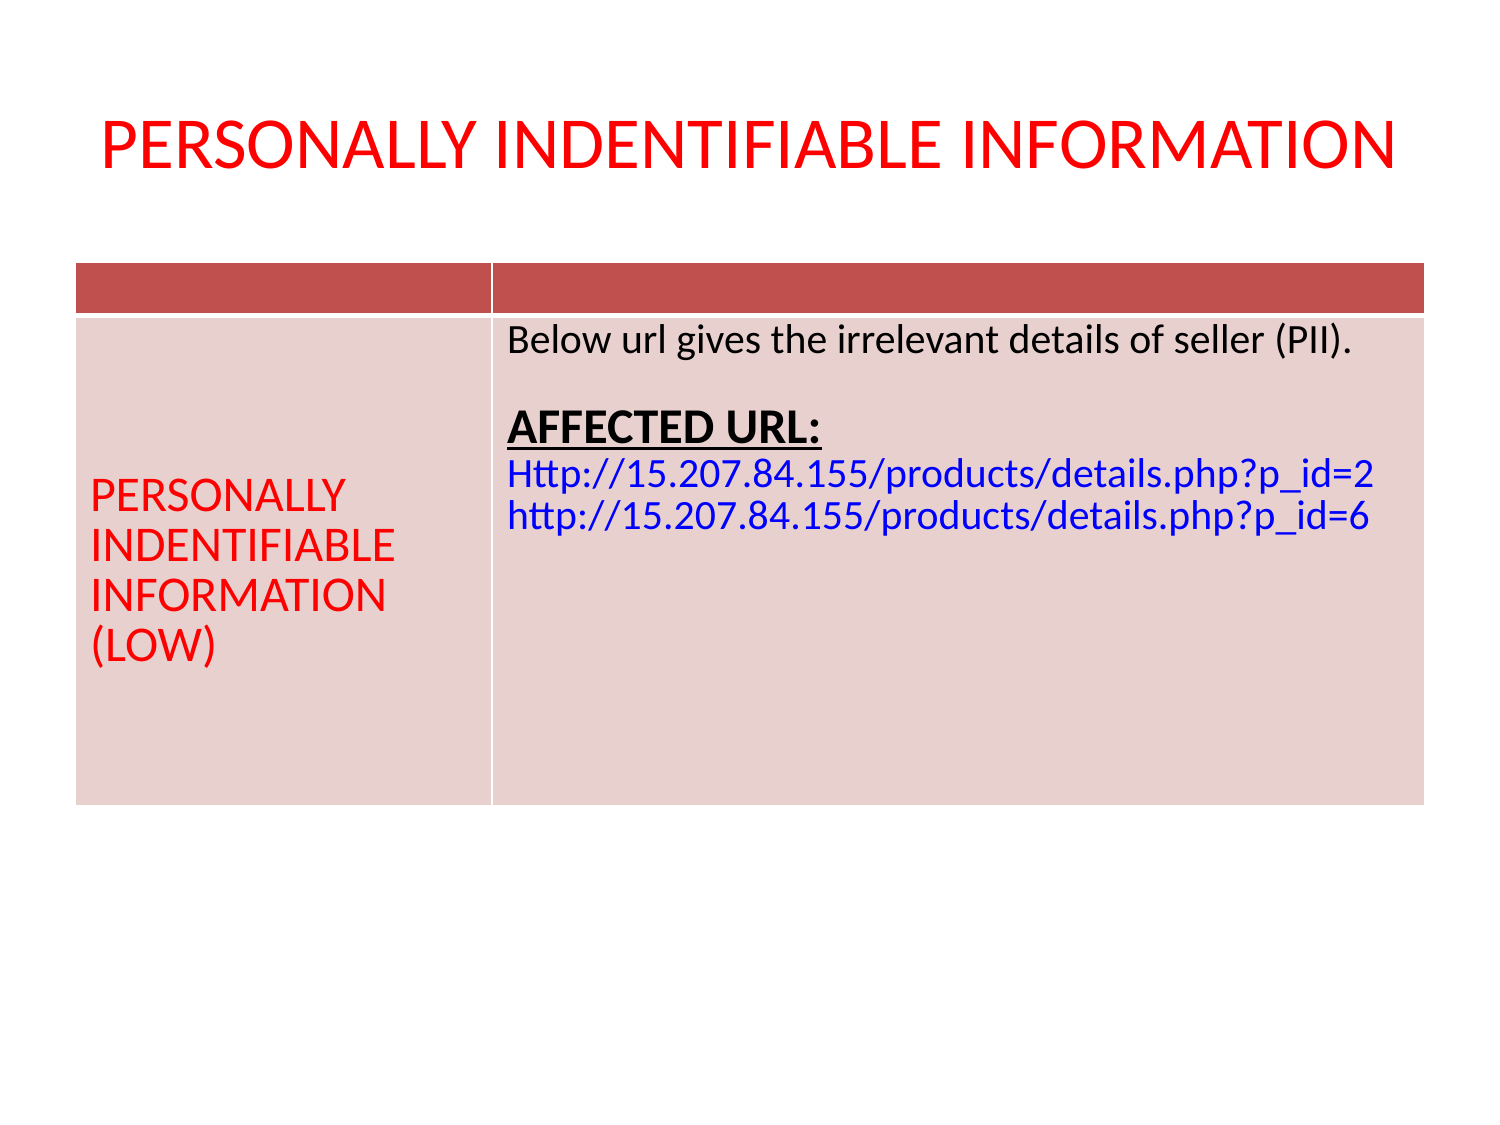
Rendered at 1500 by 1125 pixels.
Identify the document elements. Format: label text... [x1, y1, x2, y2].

title PERSONALLY INDENTIFIABLE INFORMATION [75, 45, 1425, 233]
table_header [493, 263, 1424, 313]
table_header [76, 263, 491, 313]
table_cell Below url gives the irrelevant details of seller (PII). AFFECTED URL: Http://15.207.84.155/products/details.php?p_id=2 http://15.207.84.155/products/details.php?p_id=6 [493, 318, 1424, 805]
table_cell PERSONALLY INDENTIFIABLE INFORMATION (LOW) [76, 318, 491, 805]
